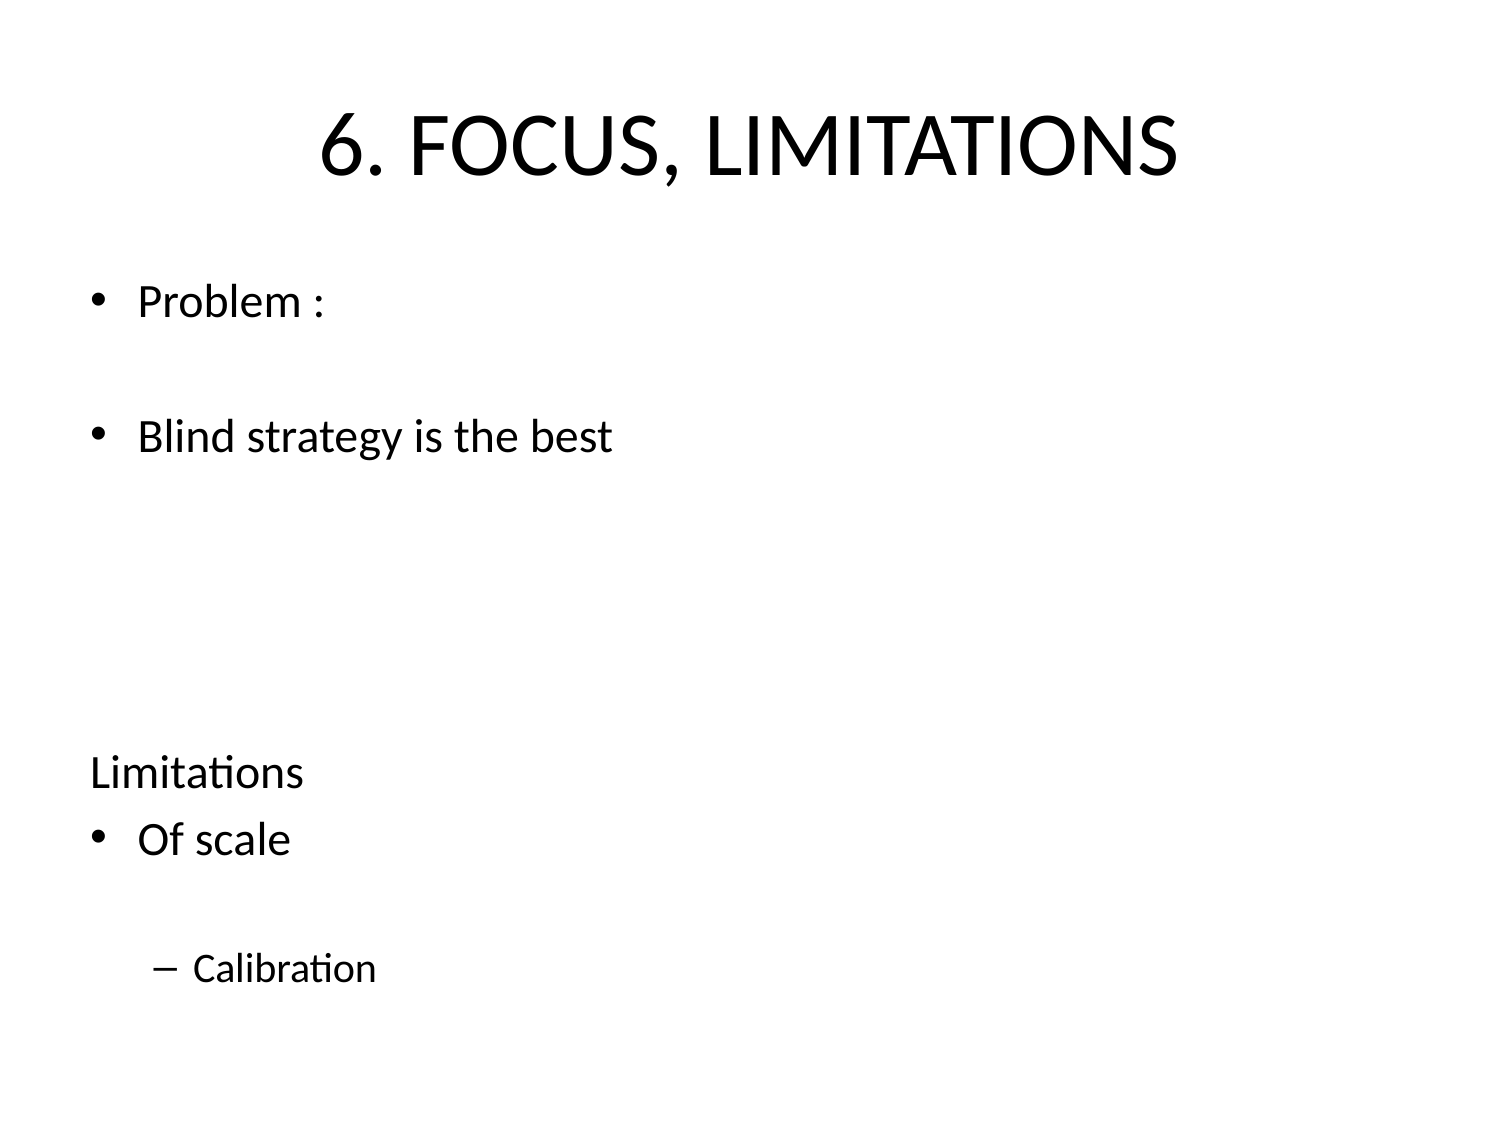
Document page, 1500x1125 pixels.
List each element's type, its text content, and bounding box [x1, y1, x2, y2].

title 6. FOCUS, LIMITATIONS [75, 45, 1425, 233]
list Problem : Blind strategy is the best Limitations Of scale Calibration [75, 262, 1425, 1005]
